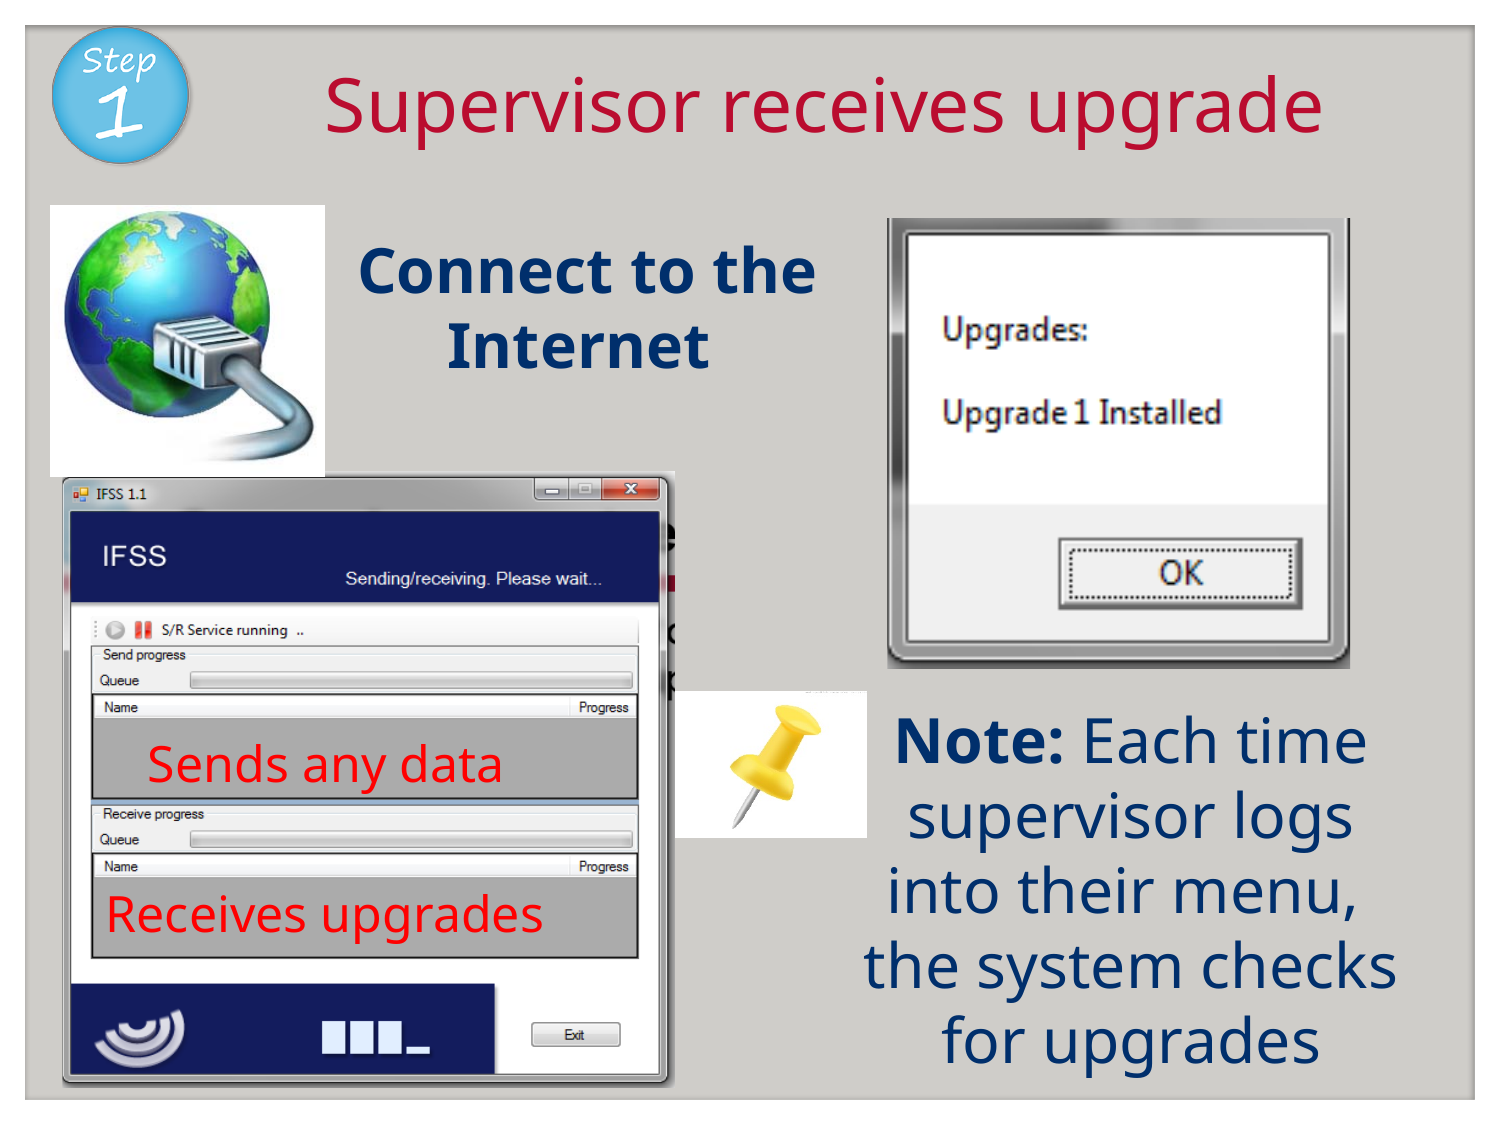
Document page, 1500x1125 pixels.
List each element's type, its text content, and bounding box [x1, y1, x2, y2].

text_box Note: Each time supervisor logs into their menu, the system checks for upgrades [837, 693, 1425, 1088]
picture [49, 205, 867, 1088]
picture [887, 218, 1351, 669]
picture [49, 23, 196, 176]
text_box Connect to the Internet [329, 223, 882, 420]
title Supervisor receives upgrade [187, 49, 1463, 246]
